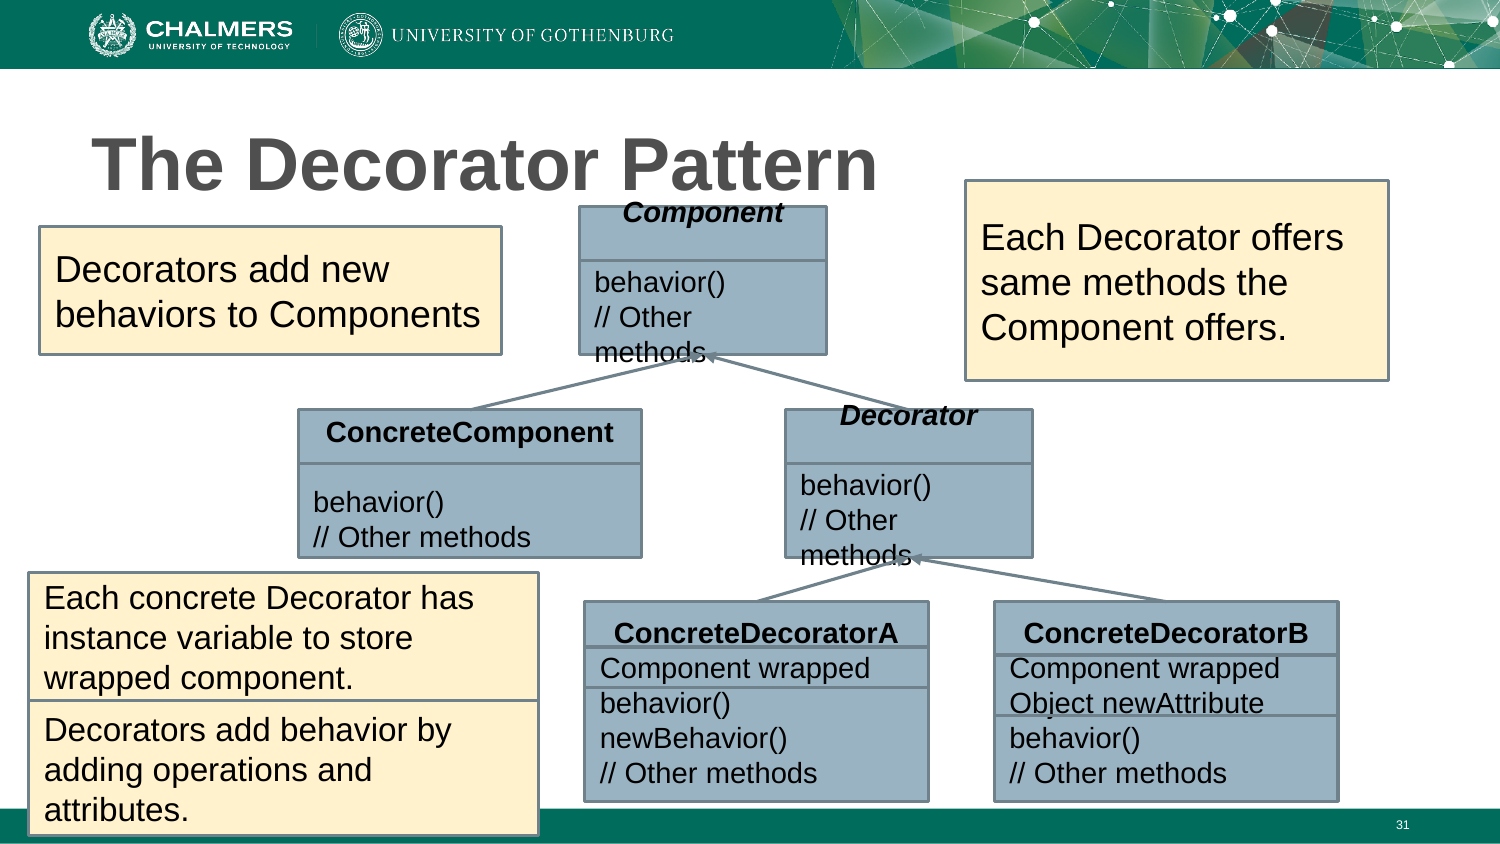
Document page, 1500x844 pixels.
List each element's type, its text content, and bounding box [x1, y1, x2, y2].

slide_number ‹#› [1074, 809, 1425, 844]
text_box ConcreteDecoratorA Component wrapped behavior() newBehavior() // Other methods [584, 693, 929, 802]
text_box ConcreteDecoratorA Component wrapped behavior() newBehavior() // Other methods [584, 653, 929, 687]
title The Decorator Pattern [76, 100, 1425, 211]
picture [759, 0, 1500, 68]
text_box ConcreteDecoratorB Component wrapped Object newAttribute behavior() // Other methods [994, 722, 1338, 802]
text_box ConcreteComponent behavior() // Other methods [298, 409, 642, 462]
text_box Decorator behavior() // Other methods [785, 469, 1033, 555]
text_box Decorator behavior() // Other methods [785, 409, 1033, 462]
text_box ConcreteDecoratorB Component wrapped Object newAttribute behavior() // Other methods [994, 601, 1338, 653]
picture [64, 0, 696, 85]
text_box Each Decorator offers same methods the Component offers. [965, 180, 1389, 381]
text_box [702, 354, 910, 411]
text_box ConcreteDecoratorA Component wrapped behavior() newBehavior() // Other methods [584, 601, 929, 646]
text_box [469, 354, 700, 411]
text_box Decorators add new behaviors to Components [39, 226, 502, 355]
text_box ConcreteDecoratorB Component wrapped Object newAttribute behavior() // Other methods [994, 662, 1338, 714]
text_box Decorators add behavior by adding operations and attributes. [28, 700, 539, 836]
text_box Each concrete Decorator has instance variable to store wrapped component. [28, 572, 539, 700]
text_box Component behavior() // Other methods [579, 206, 827, 259]
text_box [908, 557, 1167, 602]
text_box ConcreteComponent behavior() // Other methods [298, 469, 642, 558]
text_box Component behavior() // Other methods [579, 266, 827, 352]
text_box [756, 557, 906, 602]
